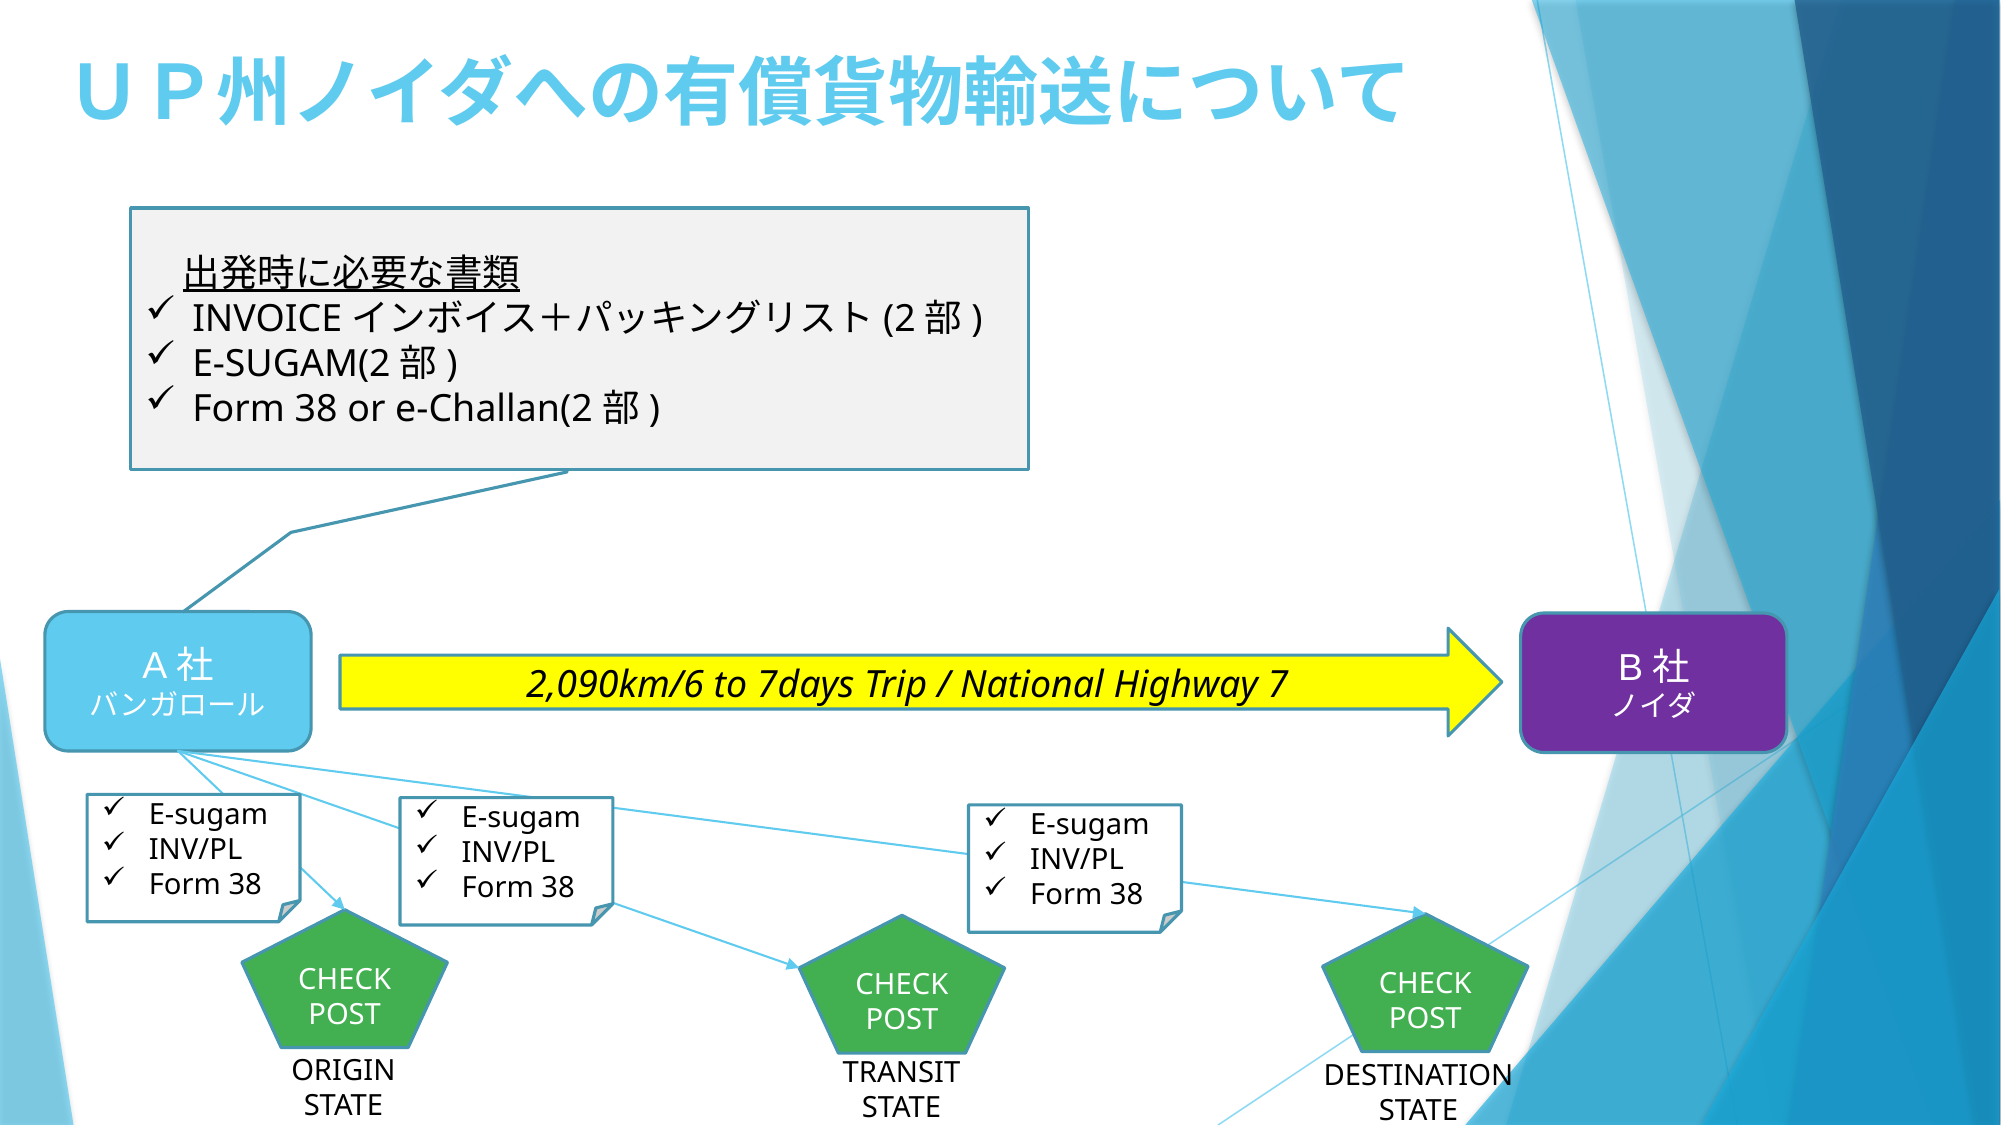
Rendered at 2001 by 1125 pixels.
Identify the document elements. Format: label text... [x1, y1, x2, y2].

text_box CHECK POST [1321, 914, 1530, 1034]
text_box 出発時に必要な書類 INVOICEインボイス＋パッキングリスト(2部) E-SUGAM(2部) Form 38 or e-Challan(2部) [129, 206, 1030, 614]
text_box B社 ノイダ [1519, 611, 1789, 755]
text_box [177, 750, 1426, 915]
text_box CHECK POST [247, 978, 442, 1029]
text_box 2,090km/6 to 7days Trip / National Highway 7 [338, 626, 1504, 738]
text_box TRANSIT STATE [752, 1031, 1051, 1125]
text_box A社 バンガロール [43, 609, 313, 753]
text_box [177, 923, 800, 969]
text_box E-sugam INV/PL Form 38 [85, 792, 172, 924]
title ＵＰ州ノイダへの有償貨物輸送について [51, 36, 1750, 161]
text_box DESTINATION STATE [1269, 1034, 1568, 1125]
text_box ORIGIN STATE [194, 1029, 493, 1125]
text_box CHECK POST [801, 924, 1007, 1031]
text_box E-sugam INV/PL Form 38 [966, 924, 1171, 934]
